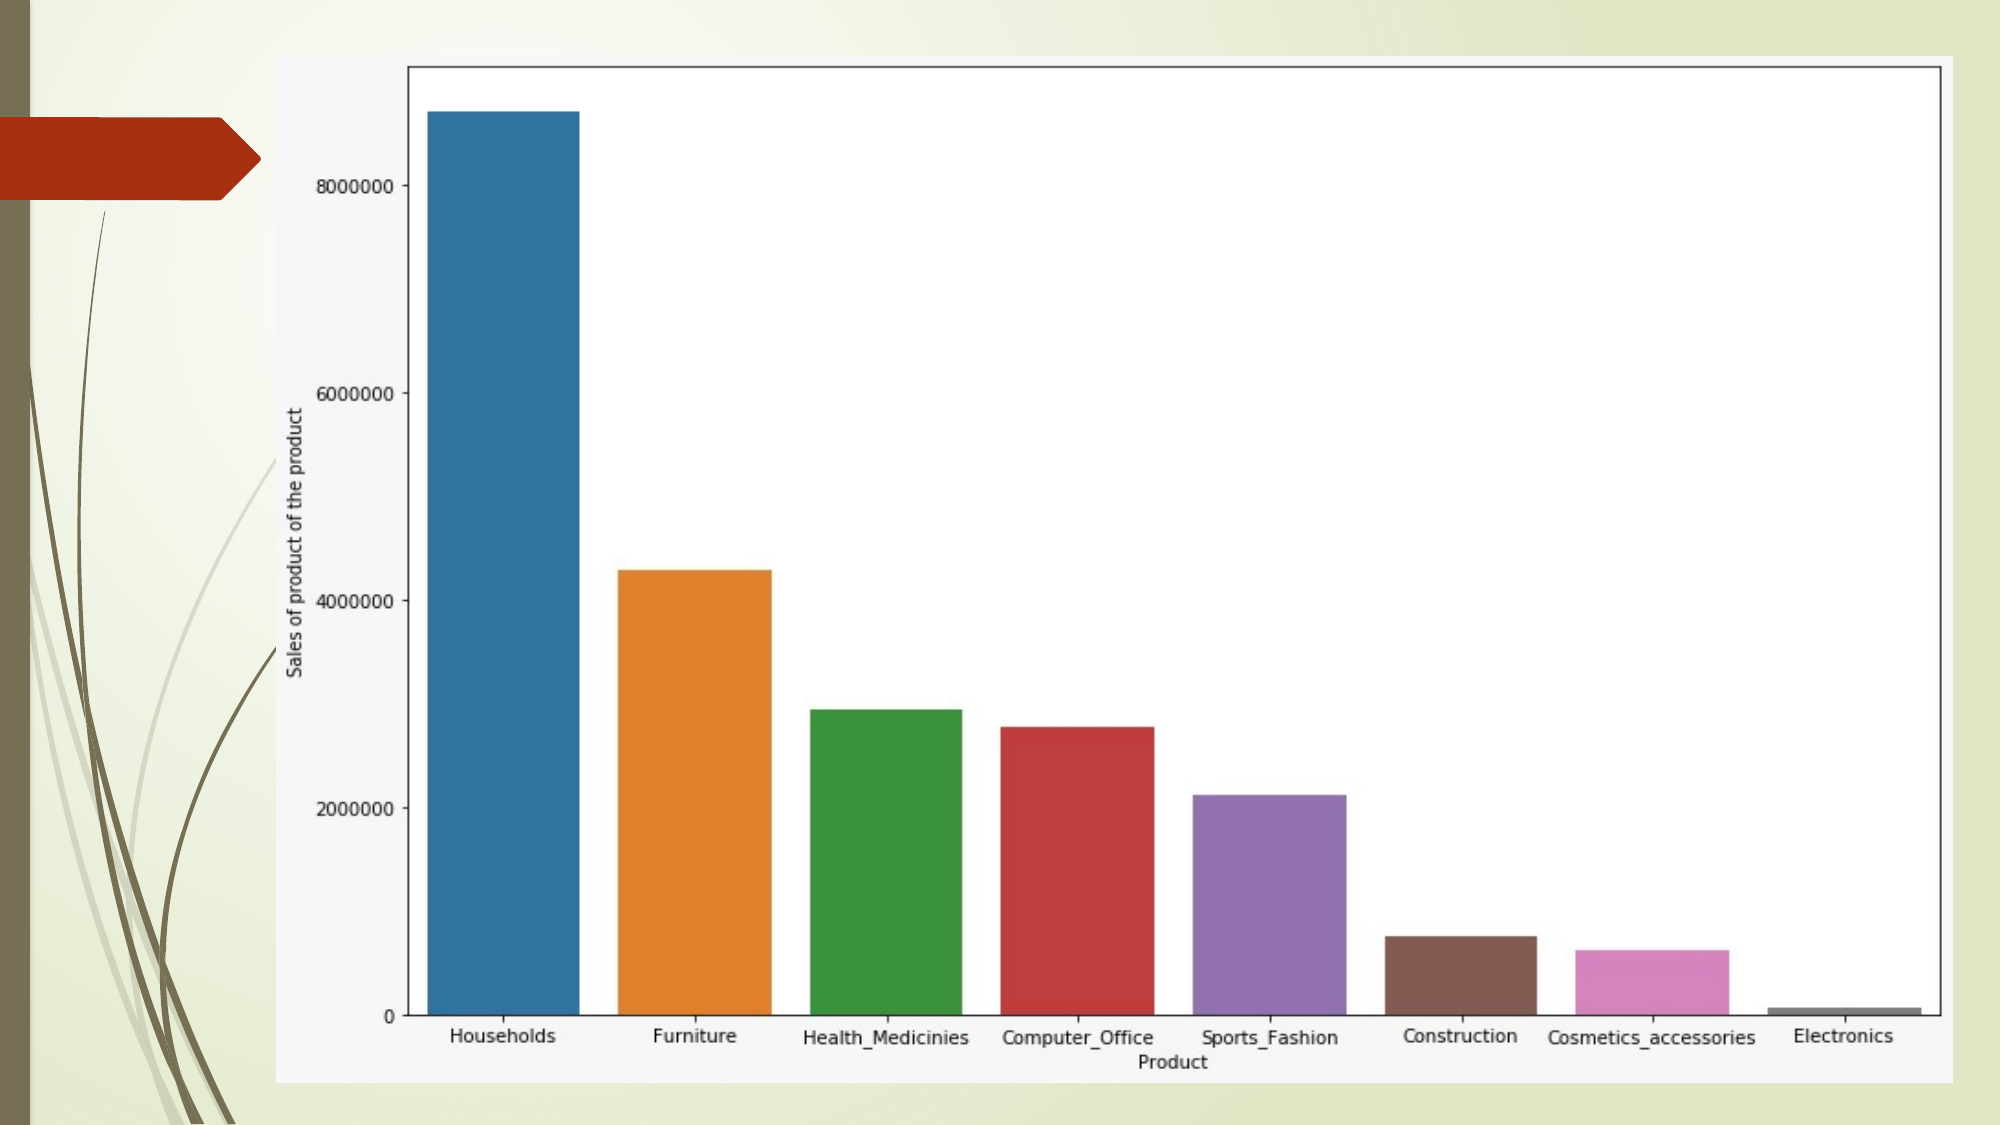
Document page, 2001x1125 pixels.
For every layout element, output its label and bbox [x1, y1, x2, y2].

list [276, 55, 1953, 1083]
